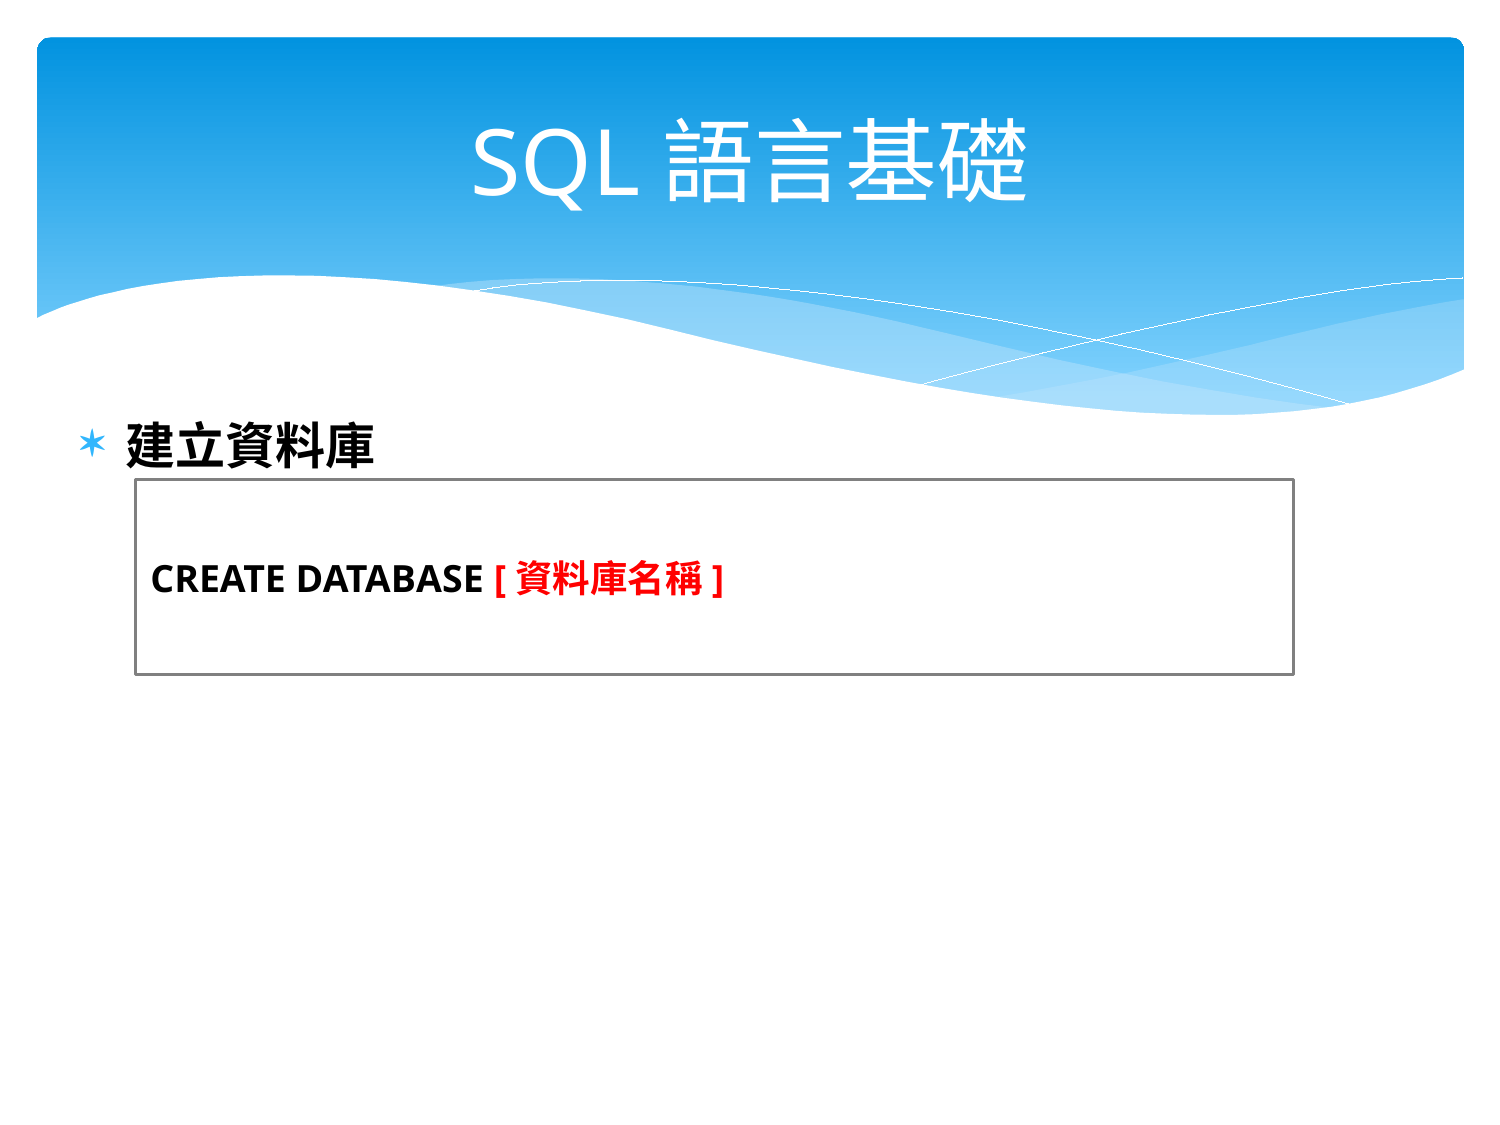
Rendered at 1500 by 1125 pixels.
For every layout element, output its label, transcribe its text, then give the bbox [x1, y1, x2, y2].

title SQL語言基礎 [75, 55, 1425, 261]
text_box CREATE DATABASE [資料庫名稱] [134, 478, 1295, 676]
list 建立資料庫 [64, 407, 1463, 1005]
